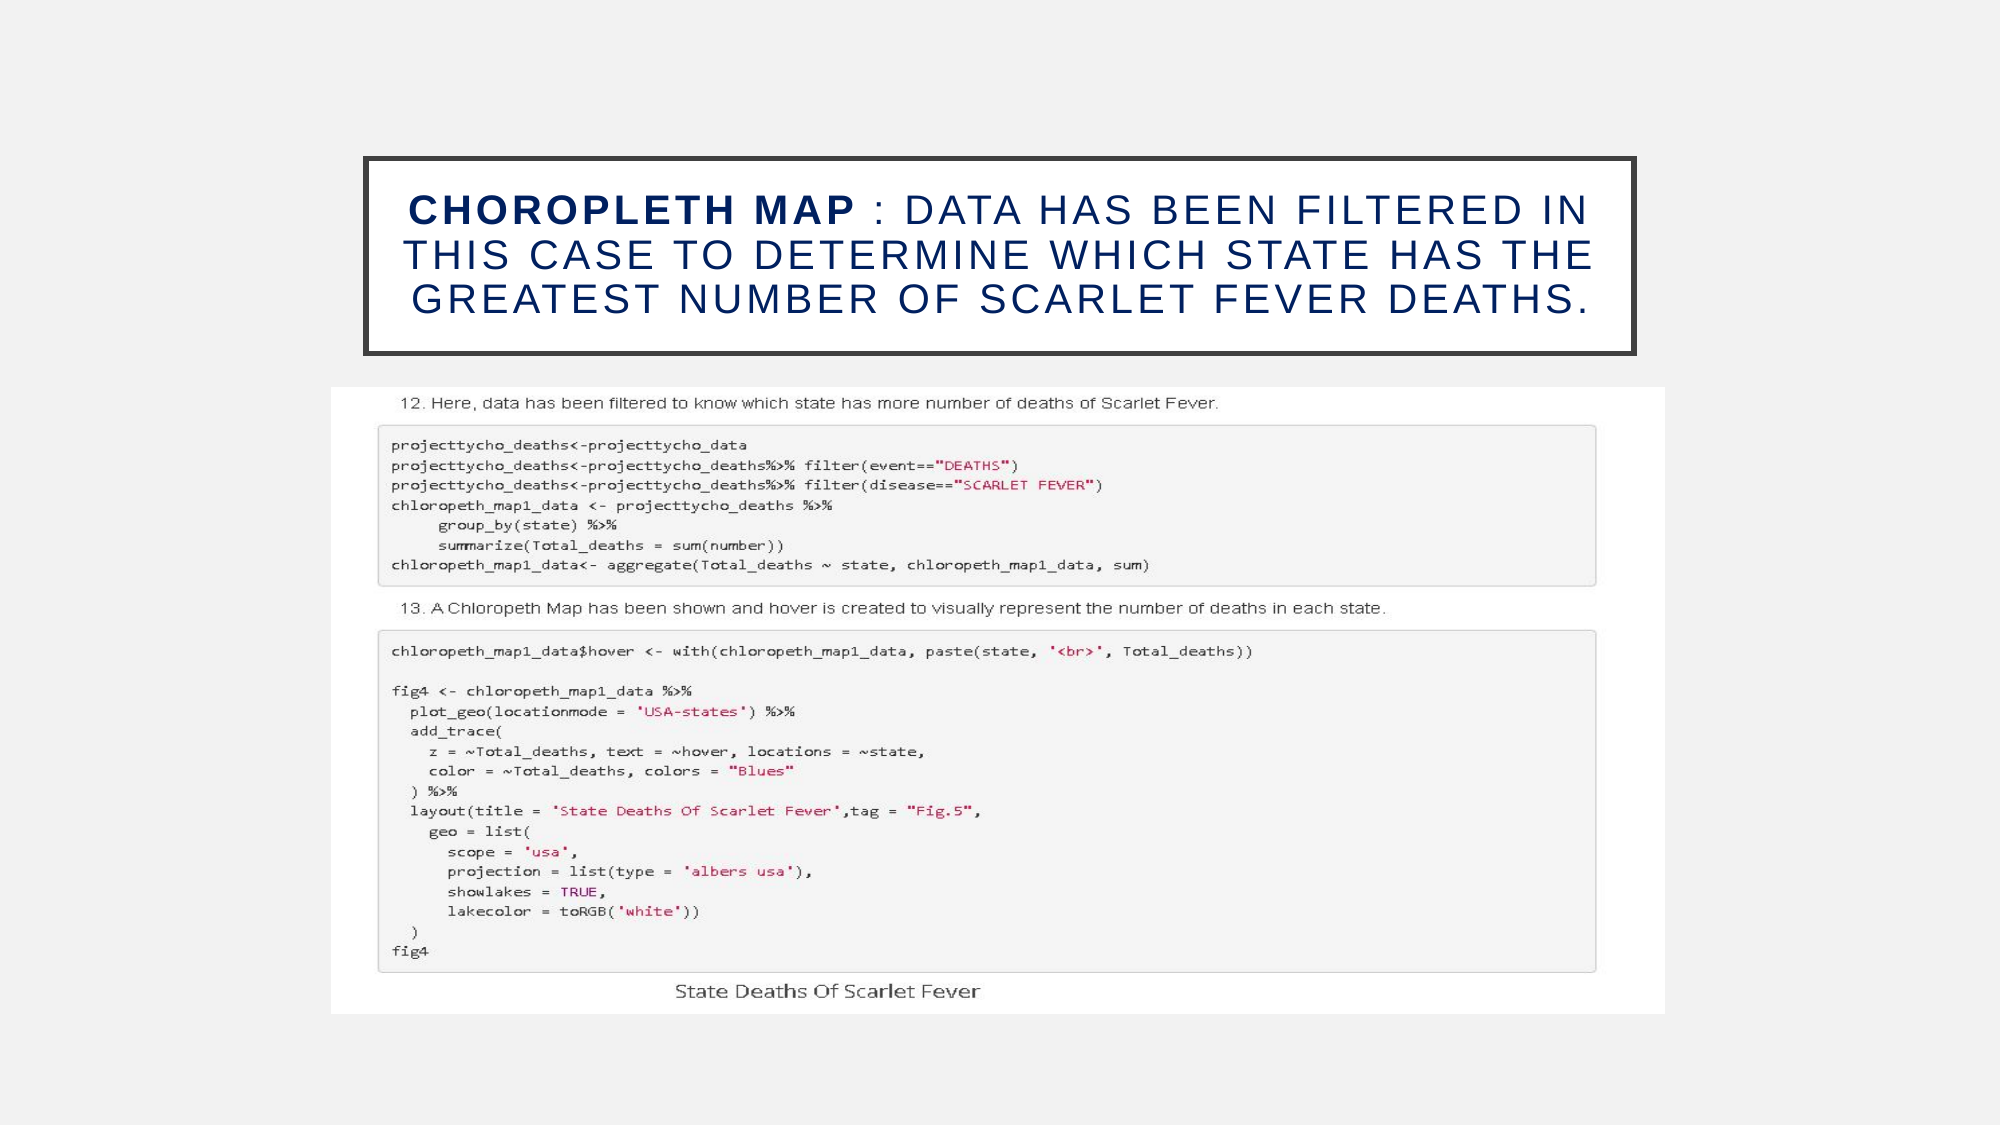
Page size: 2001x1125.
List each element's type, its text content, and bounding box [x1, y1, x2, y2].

title Choropleth Map : Data has been filtered in this case to determine which state has the greatest number of Scarlet Fever Deaths. [363, 156, 1637, 356]
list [331, 387, 1665, 1014]
